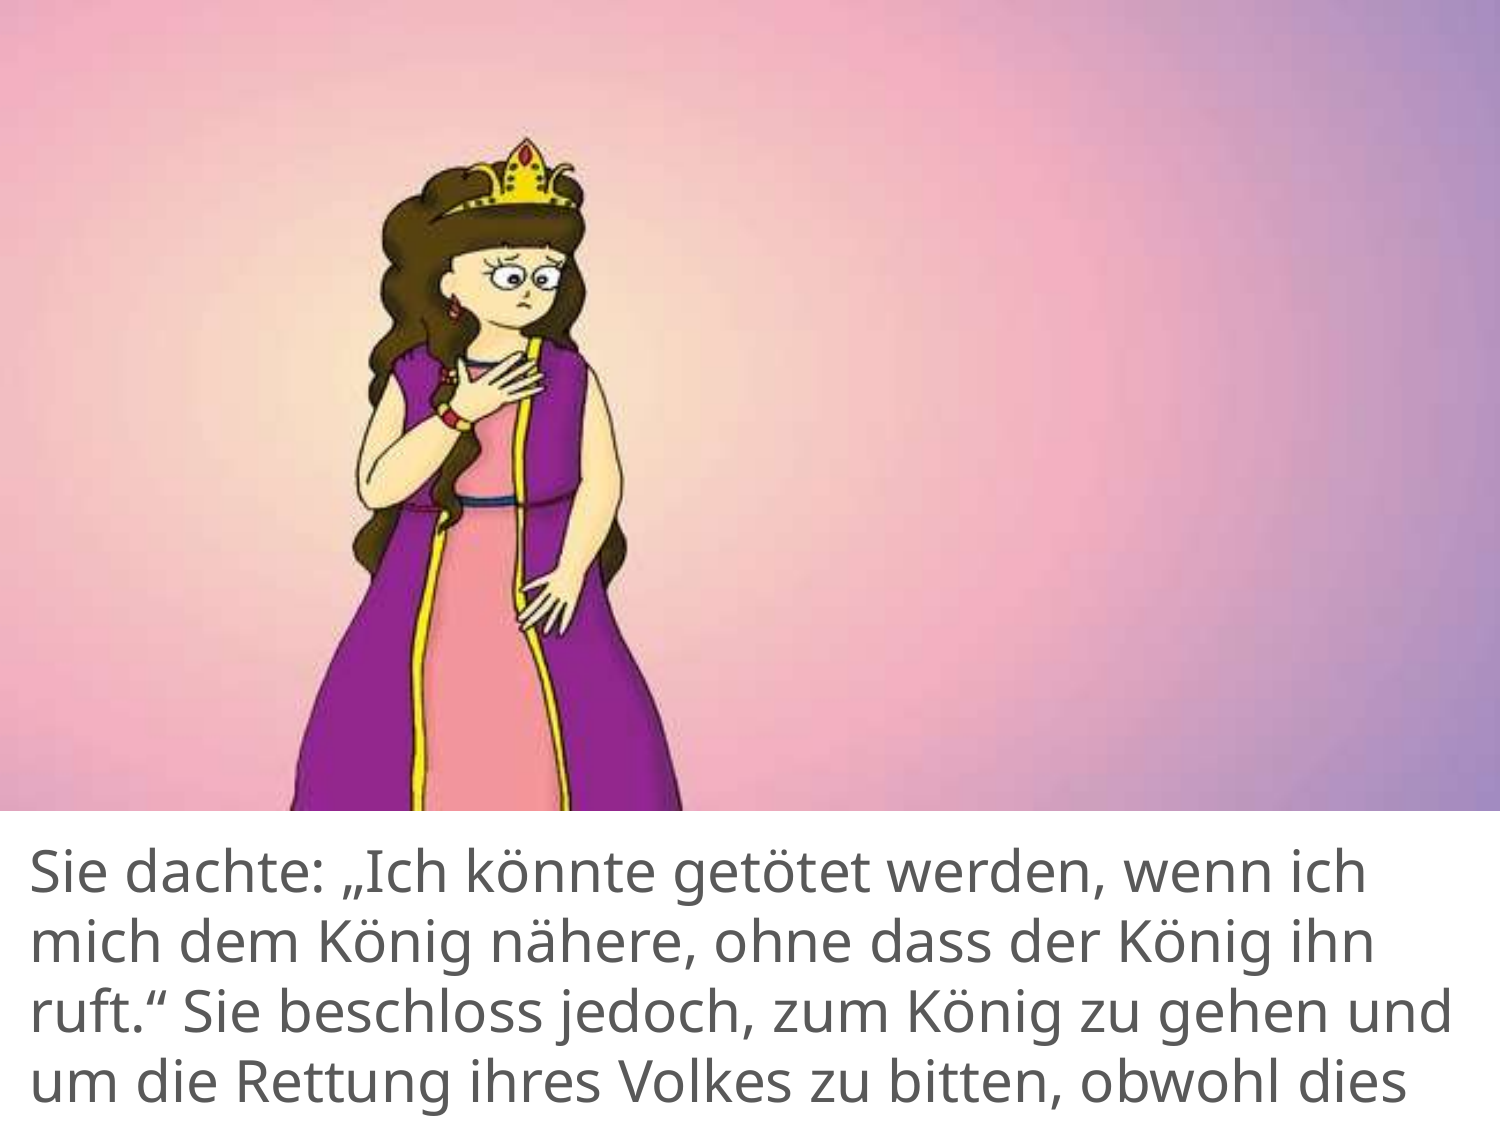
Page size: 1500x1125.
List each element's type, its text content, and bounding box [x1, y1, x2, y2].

picture [0, 0, 1500, 811]
text_box Sie dachte: „Ich könnte getötet werden, wenn ich mich dem König nähere, ohne dass der König ihn ruft.“ Sie beschloss jedoch, zum König zu gehen und um die Rettung ihres Volkes zu bitten, obwohl dies gegen das Gesetz verstieß. [14, 827, 1486, 1125]
